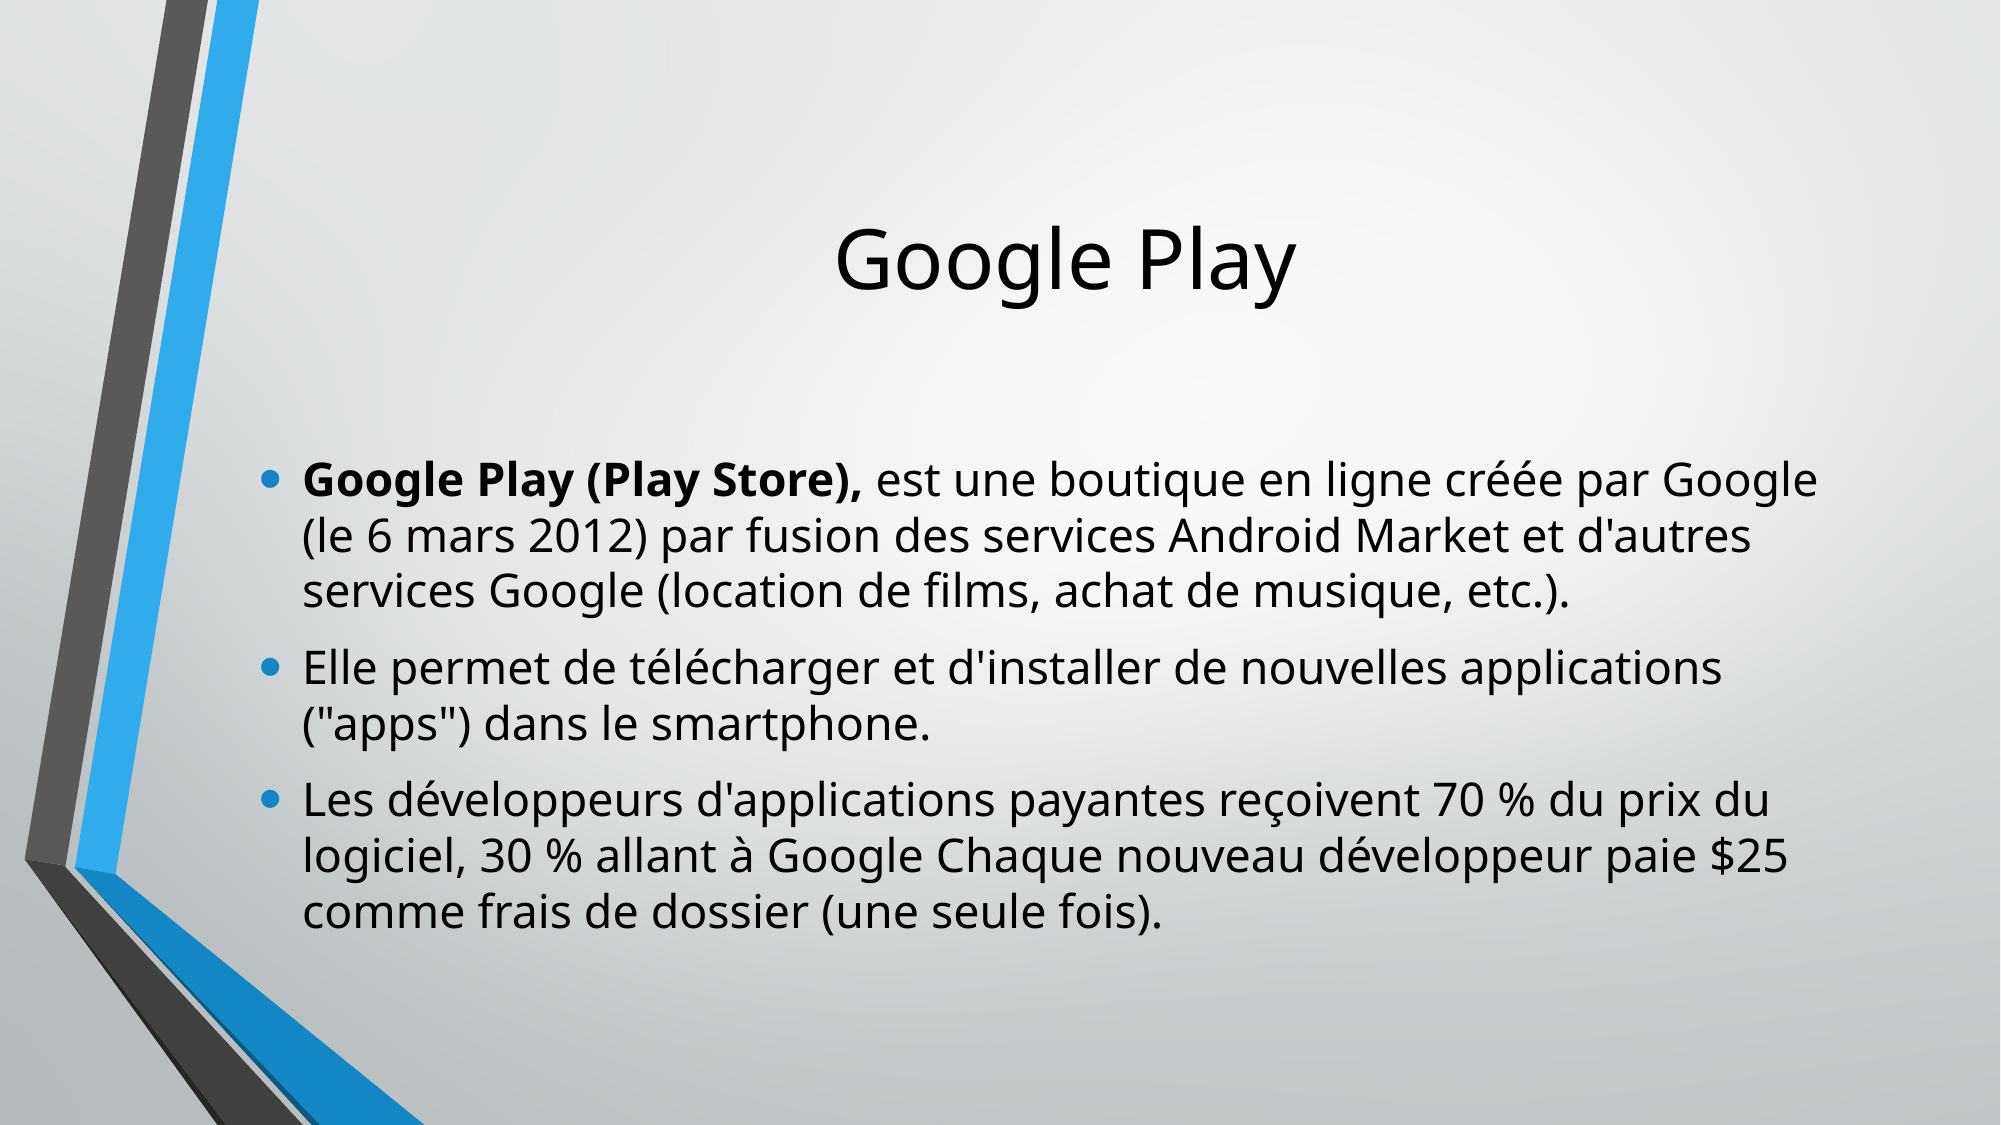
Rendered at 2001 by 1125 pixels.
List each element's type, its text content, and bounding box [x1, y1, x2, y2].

list Google Play (Play Store), est une boutique en ligne créée par Google (le 6 mars 2012) par fusion des services Android Market et d'autres services Google (location de films, achat de musique, etc.). Elle permet de télécharger et d'installer de nouvelles applications ("apps") dans le smartphone. Les développeurs d'applications payantes reçoivent 70 % du prix du logiciel, 30 % allant à Google Chaque nouveau développeur paie $25 comme frais de dossier (une seule fois). [243, 437, 1887, 950]
title Google Play [243, 112, 1887, 400]
